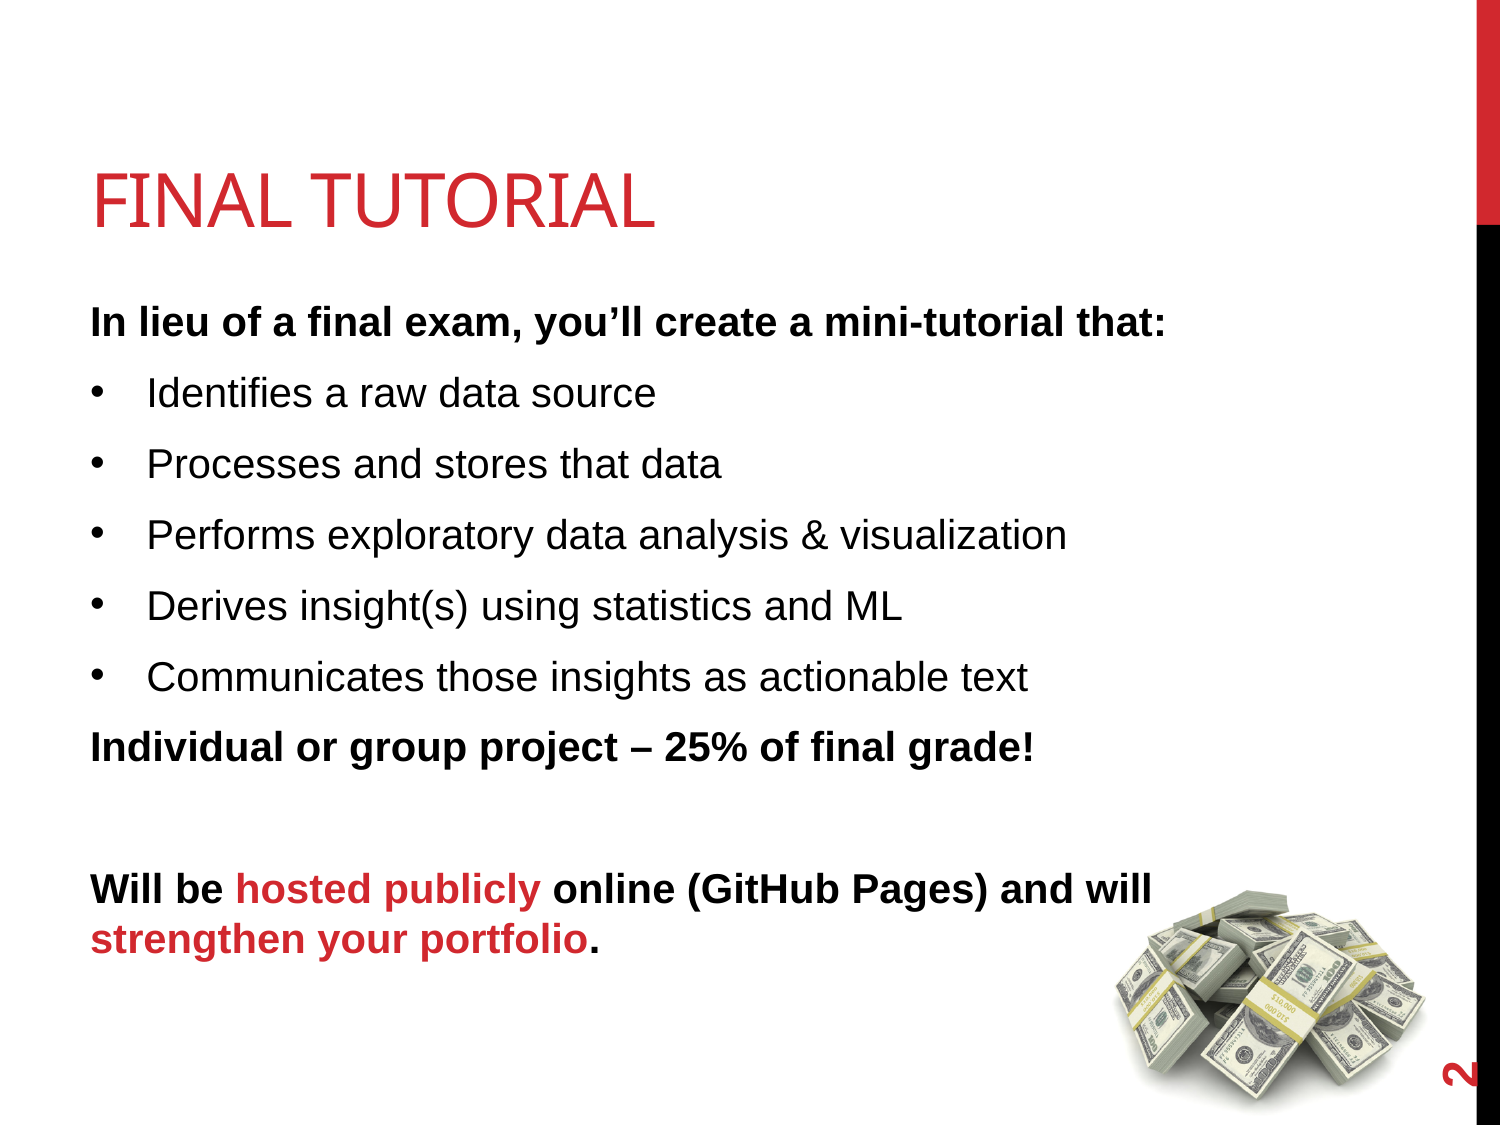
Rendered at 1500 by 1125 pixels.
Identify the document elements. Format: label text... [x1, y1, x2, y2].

list In lieu of a final exam, you’ll create a mini-tutorial that: Identifies a raw data source Processes and stores that data Performs exploratory data analysis & visualization Derives insight(s) using statistics and ML Communicates those insights as actionable text Individual or group project – 25% of final grade! Will be hosted publicly online (GitHub Pages) and will strengthen your portfolio. [75, 287, 1217, 1000]
picture [1097, 870, 1438, 1125]
slide_number 2 [1447, 887, 1488, 1104]
title Final Tutorial [75, 25, 1217, 250]
